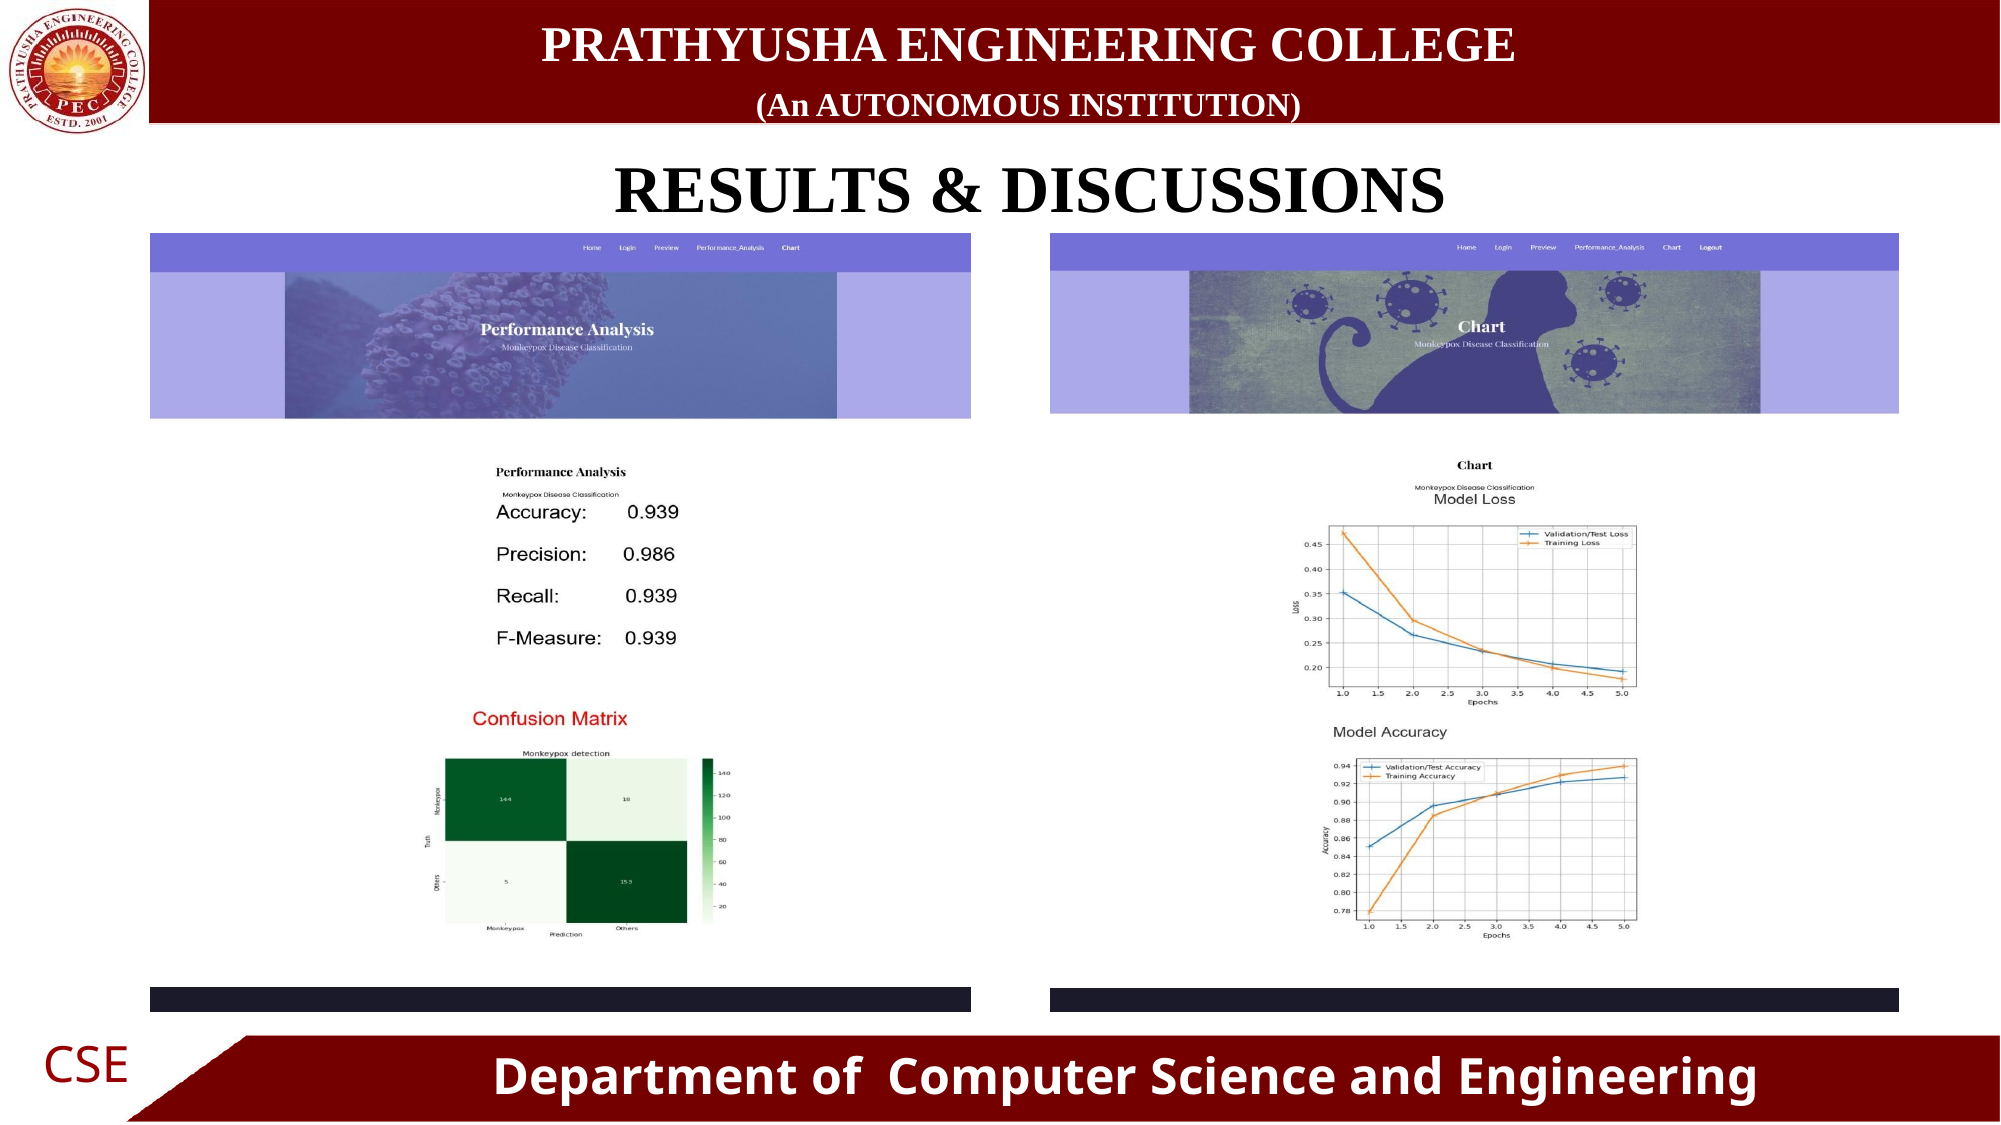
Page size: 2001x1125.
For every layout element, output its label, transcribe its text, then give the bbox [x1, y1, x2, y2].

text_box CSE [12, 1024, 161, 1100]
picture [1049, 233, 1899, 1012]
picture [0, 0, 2000, 136]
picture [149, 233, 972, 1012]
picture [124, 1035, 2000, 1122]
text_box RESULTS & DISCUSSIONS [599, 138, 1500, 233]
